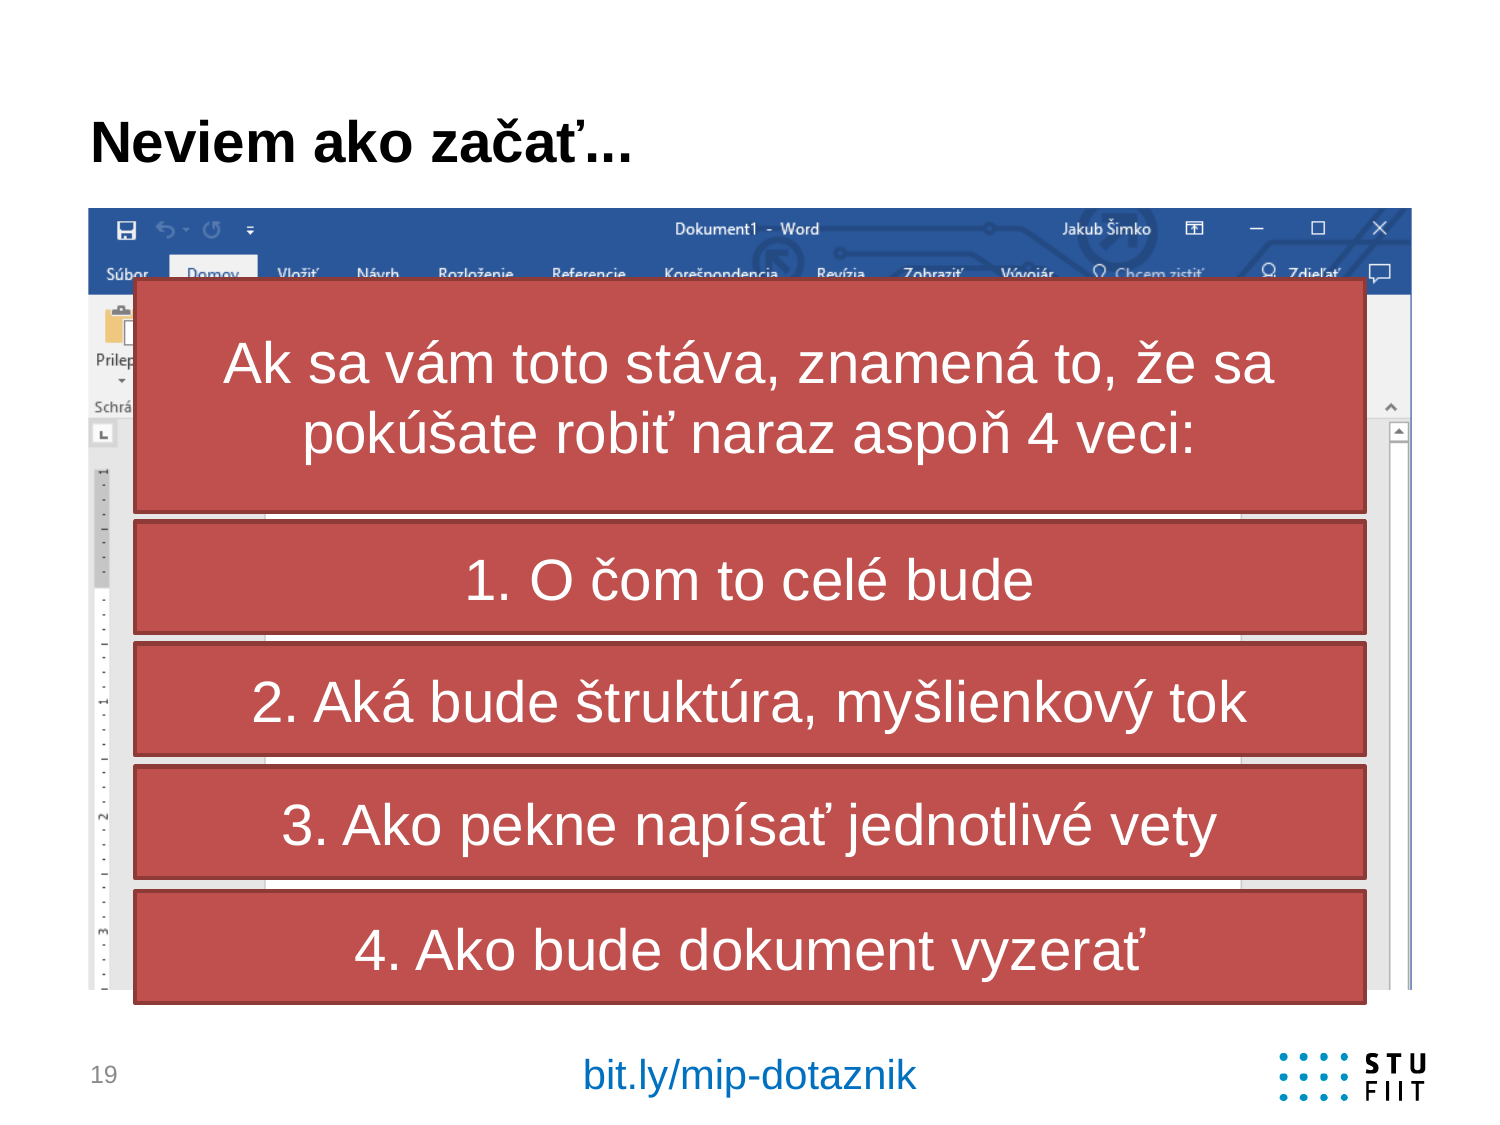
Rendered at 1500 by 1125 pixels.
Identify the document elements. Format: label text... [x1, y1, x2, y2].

picture [1269, 1045, 1436, 1118]
picture [88, 207, 1412, 990]
title Neviem ako začať... [75, 45, 1425, 233]
footer bit.ly/mip-dotaznik [496, 1042, 1004, 1103]
slide_number 19 [75, 1043, 425, 1104]
text_box 4. Ako bude dokument vyzerať [133, 998, 1367, 1005]
